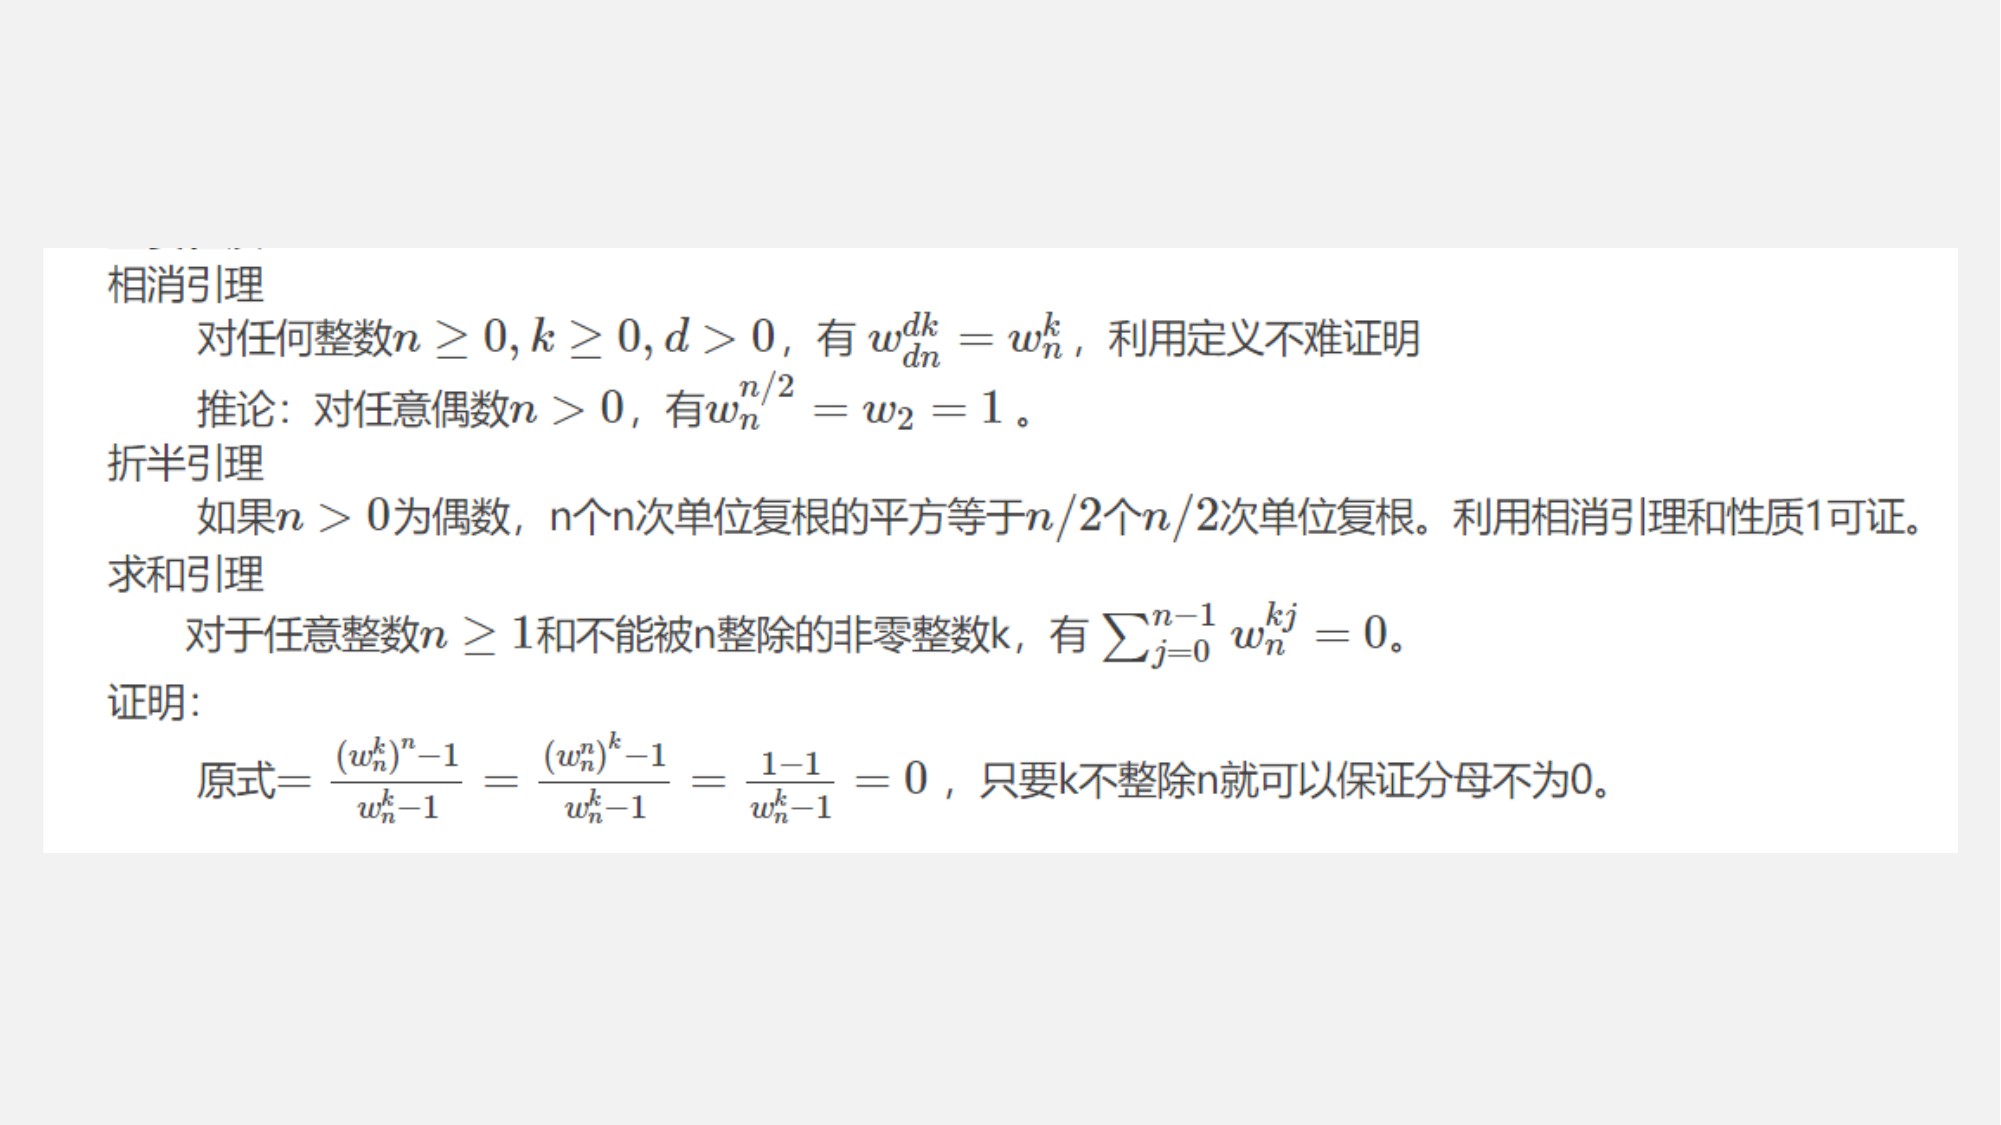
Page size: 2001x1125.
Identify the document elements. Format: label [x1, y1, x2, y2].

picture [42, 248, 1958, 853]
